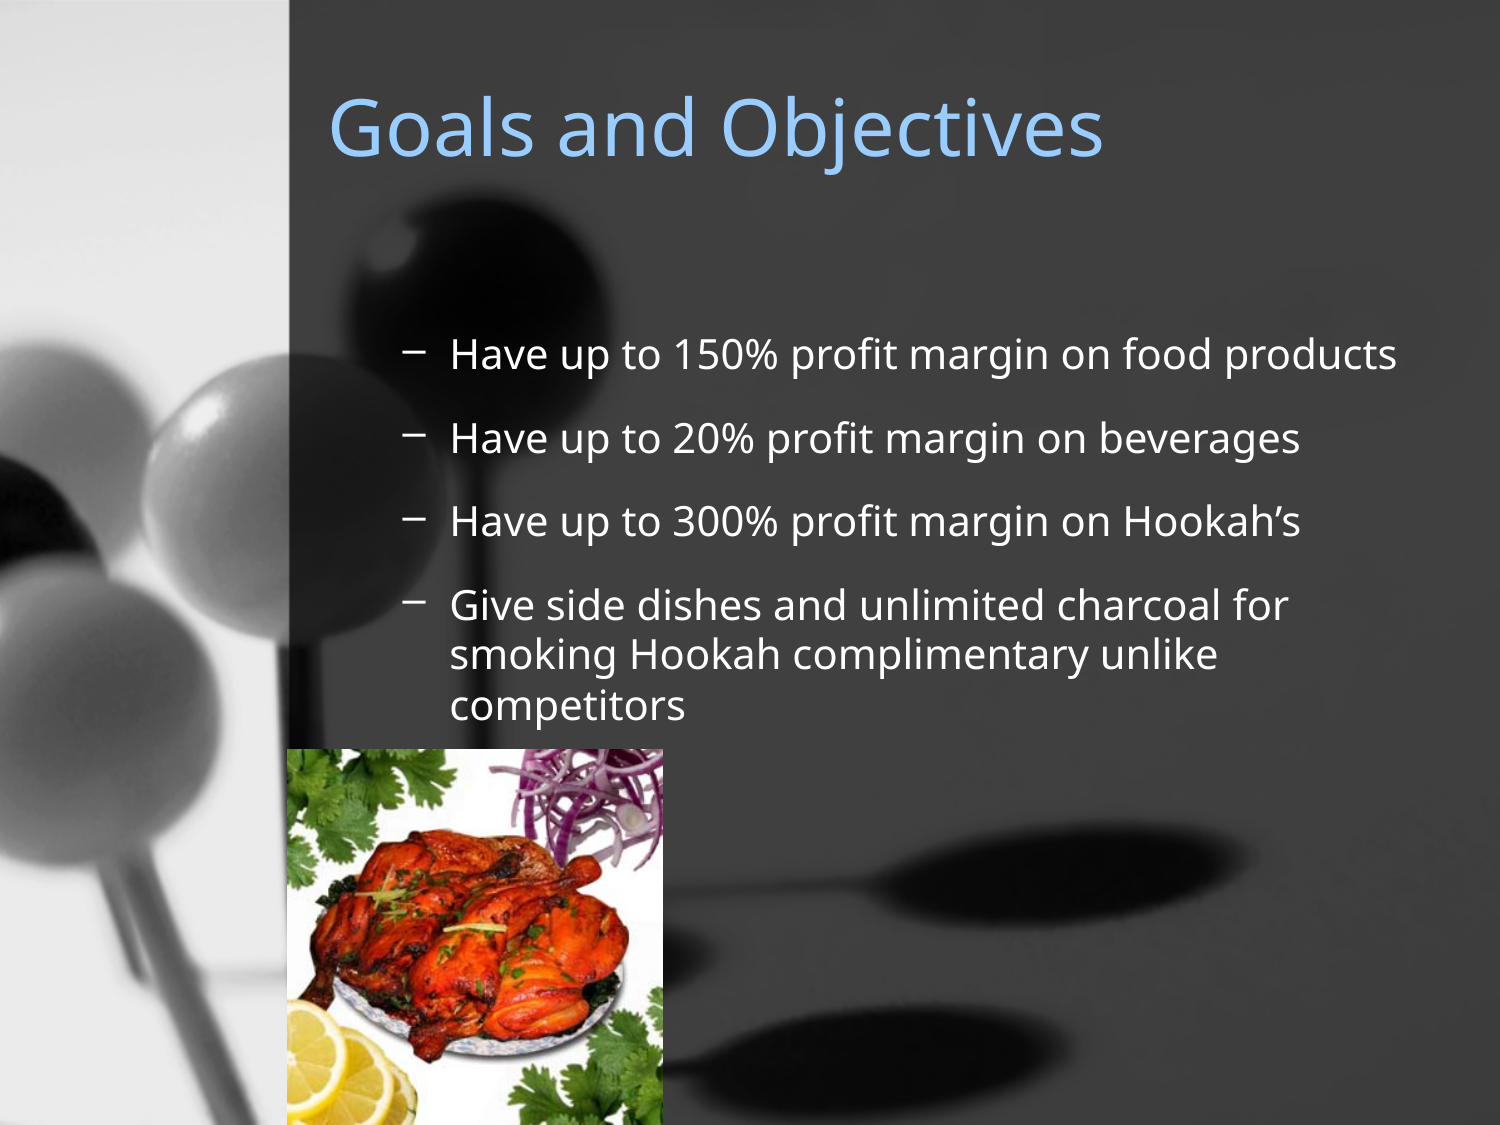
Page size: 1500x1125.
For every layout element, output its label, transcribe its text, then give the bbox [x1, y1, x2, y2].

title Goals and Objectives [312, 37, 1451, 213]
list Have up to 150% profit margin on food products Have up to 20% profit margin on beverages Have up to 300% profit margin on Hookah’s Give side dishes and unlimited charcoal for smoking Hookah complimentary unlike competitors [312, 237, 1451, 1001]
picture [0, 0, 1500, 1125]
